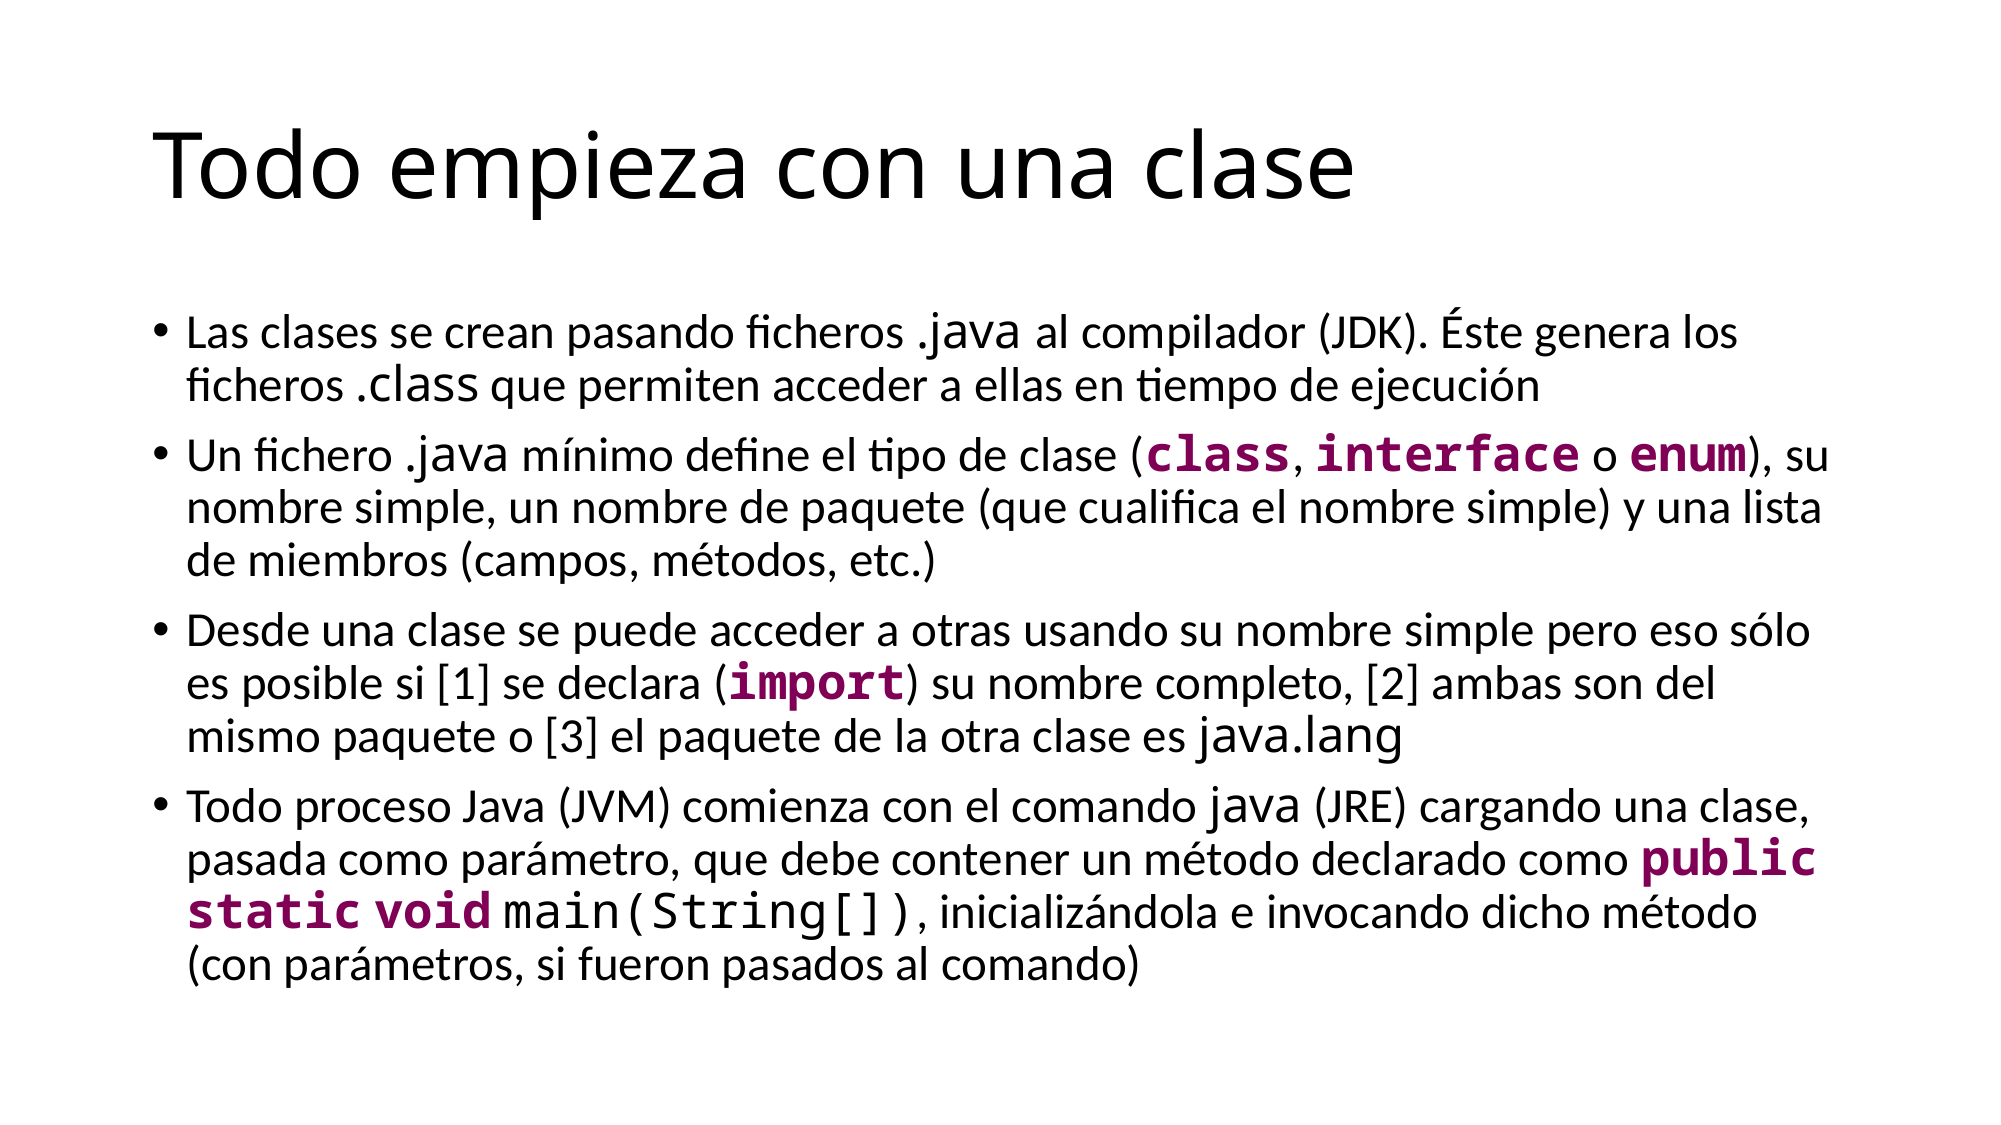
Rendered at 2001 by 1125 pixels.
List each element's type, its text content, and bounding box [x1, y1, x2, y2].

list Las clases se crean pasando ficheros .java al compilador (JDK). Éste genera los ficheros .class que permiten acceder a ellas en tiempo de ejecución Un fichero .java mínimo define el tipo de clase (class, interface o enum), su nombre simple, un nombre de paquete (que cualifica el nombre simple) y una lista de miembros (campos, métodos, etc.) Desde una clase se puede acceder a otras usando su nombre simple pero eso sólo es posible si [1] se declara (import) su nombre completo, [2] ambas son del mismo paquete o [3] el paquete de la otra clase es java.lang Todo proceso Java (JVM) comienza con el comando java (JRE) cargando una clase, pasada como parámetro, que debe contener un método declarado como public static void main(String[]), inicializándola e invocando dicho método (con parámetros, si fueron pasados al comando) [137, 298, 1863, 1013]
title Todo empieza con una clase [137, 59, 1863, 278]
